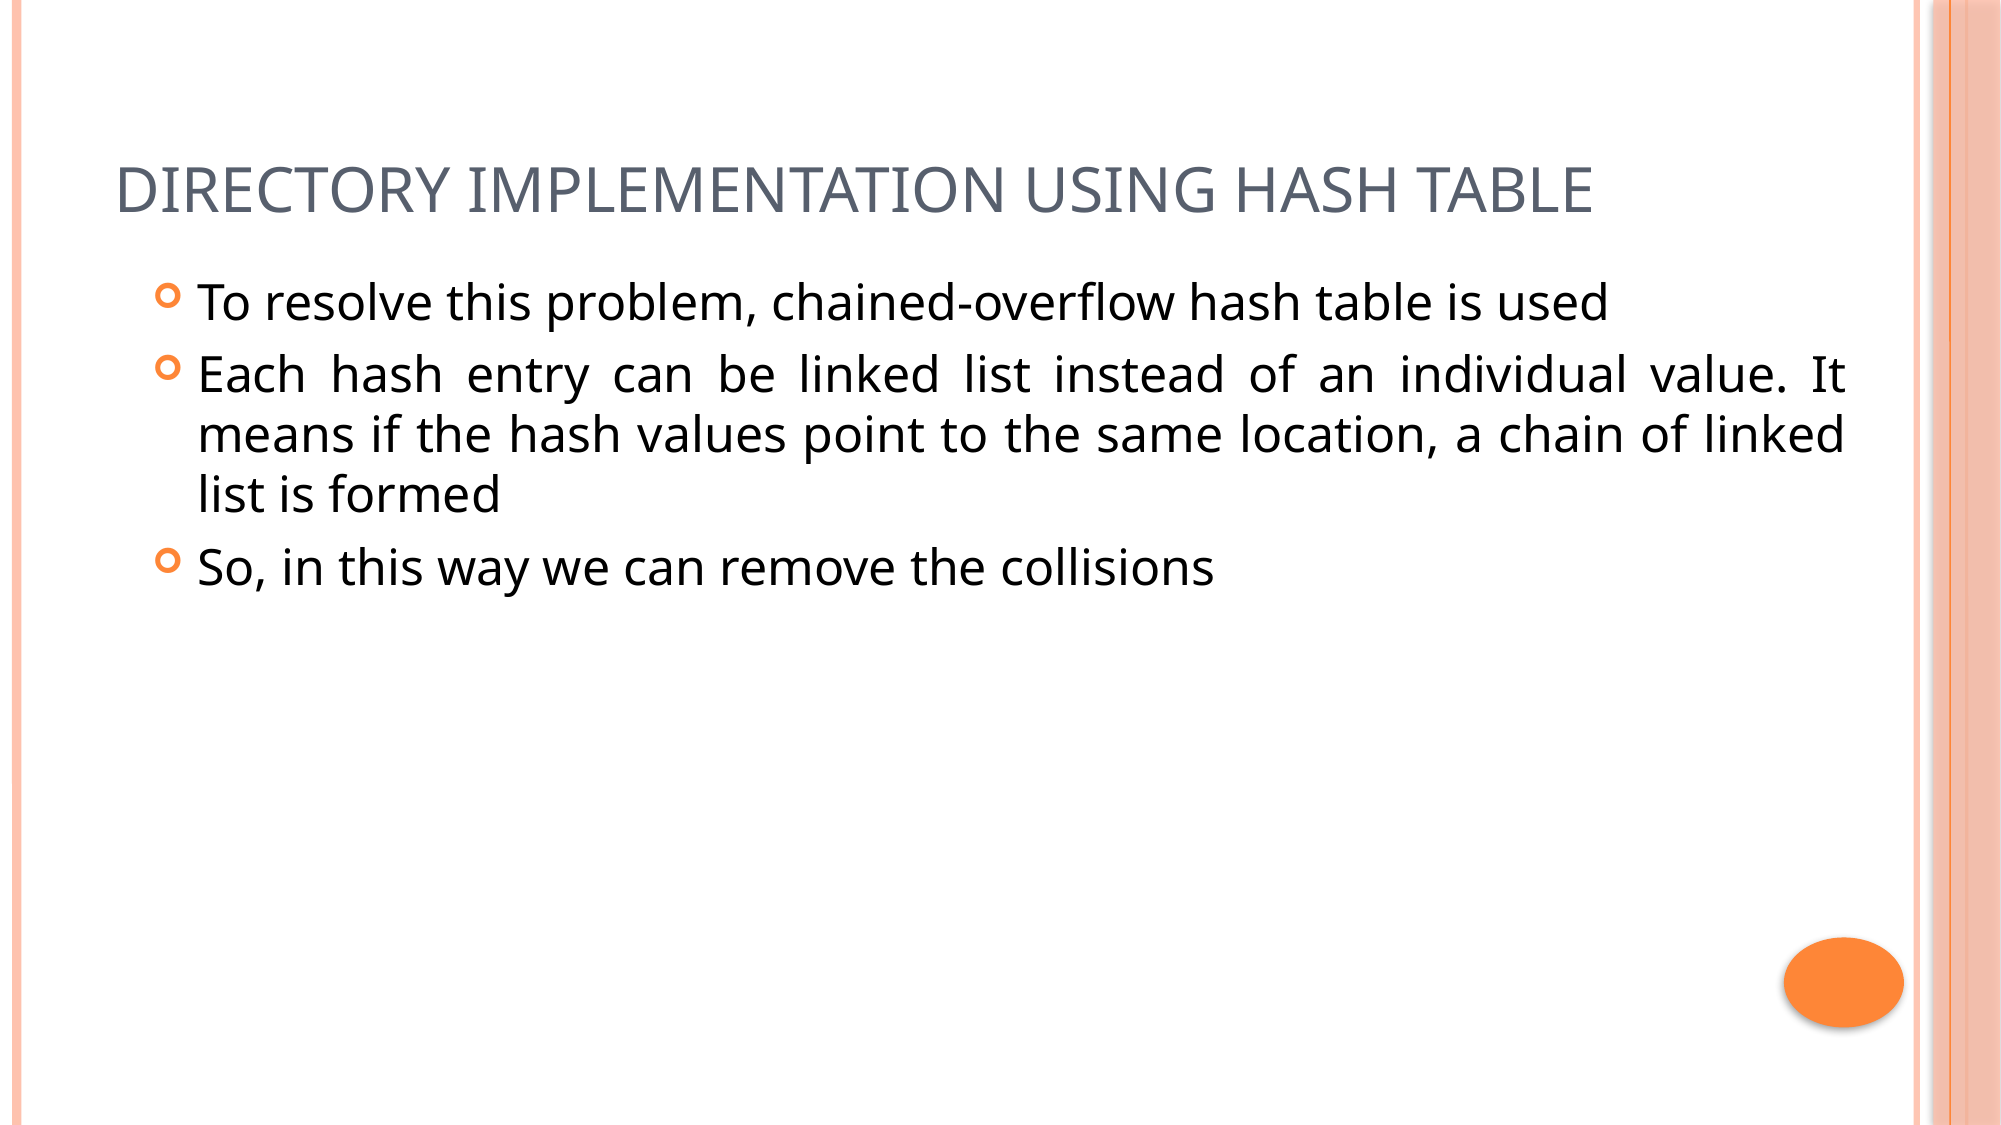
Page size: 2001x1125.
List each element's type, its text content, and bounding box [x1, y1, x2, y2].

list To resolve this problem, chained-overflow hash table is used Each hash entry can be linked list instead of an individual value. It means if the hash values point to the same location, a chain of linked list is formed So, in this way we can remove the collisions [137, 262, 1863, 1062]
title Directory implementation using hash table [99, 45, 1734, 233]
